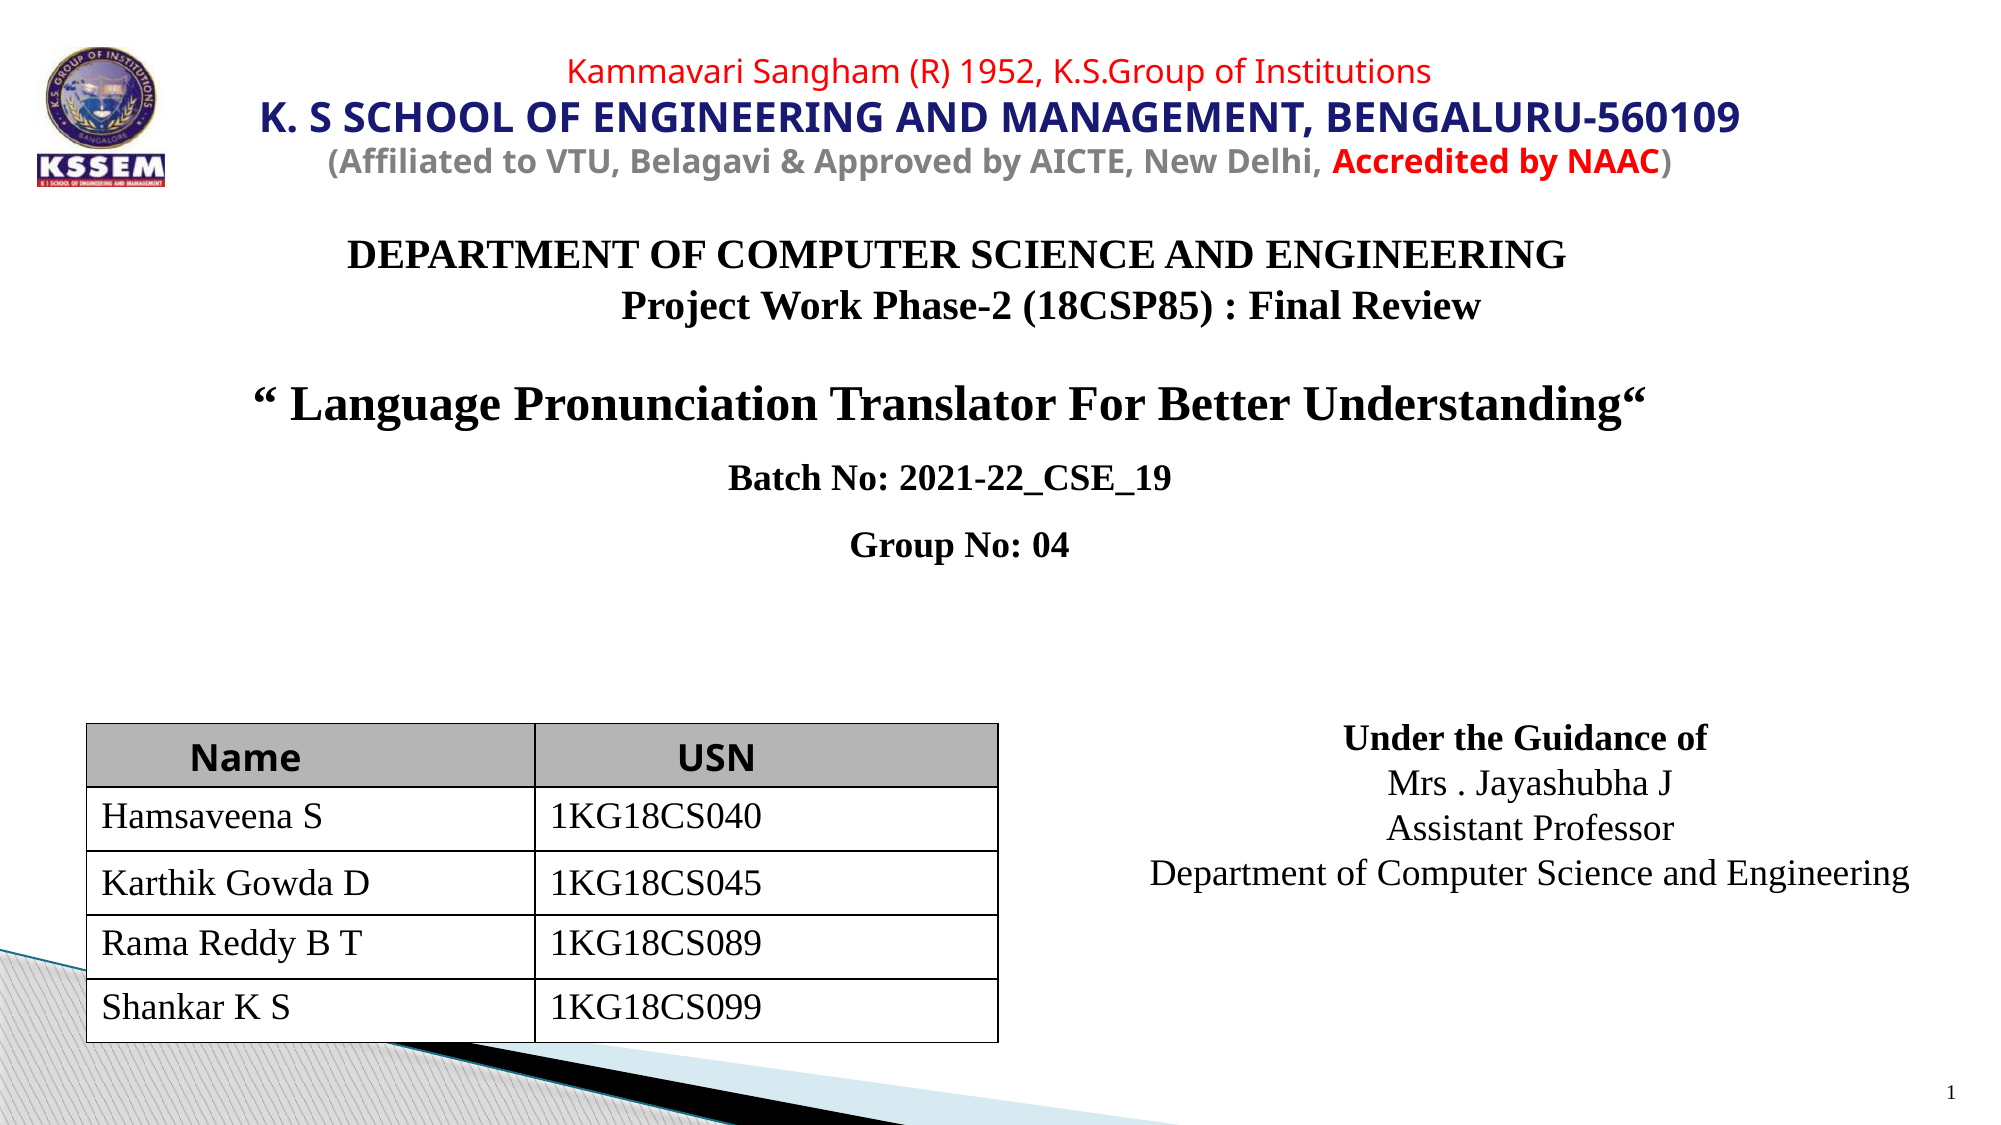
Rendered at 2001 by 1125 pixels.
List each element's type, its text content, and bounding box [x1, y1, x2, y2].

picture [37, 47, 165, 187]
table_cell 1KG18CS040 [536, 788, 997, 850]
table_cell 1KG18CS045 [536, 852, 997, 914]
table_header USN [536, 724, 997, 786]
text_box Kammavari Sangham (R) 1952, K.S.Group of Institutions K. S SCHOOL OF ENGINEERING AND MANAGEMENT, BENGALURU-560109 (Affiliated to VTU, Belagavi & Approved by AICTE, New Delhi, Accredited by NAAC) [150, 43, 1850, 268]
table_cell Shankar K S [87, 980, 534, 1042]
slide_number 1 [1891, 1051, 1972, 1112]
text_box “ Language Pronunciation Translator For Better Understanding“ Batch No: 2021-22_CSE_19 Group No: 04 [37, 332, 1863, 641]
table_cell Karthik Gowda D [87, 852, 534, 914]
table_cell Hamsaveena S [87, 788, 534, 850]
table_header Name [87, 724, 534, 786]
text_box DEPARTMENT OF COMPUTER SCIENCE AND ENGINEERING Project Work Phase-2 (18CSP85) : Final Review [327, 219, 1672, 335]
text_box Under the Guidance of Mrs . Jayashubha J Assistant Professor Department of Computer Science and Engineering [1110, 705, 1950, 901]
table_cell 1KG18CS099 [536, 980, 997, 1042]
table_cell 1KG18CS089 [536, 916, 997, 978]
table_cell Rama Reddy B T [87, 916, 534, 978]
